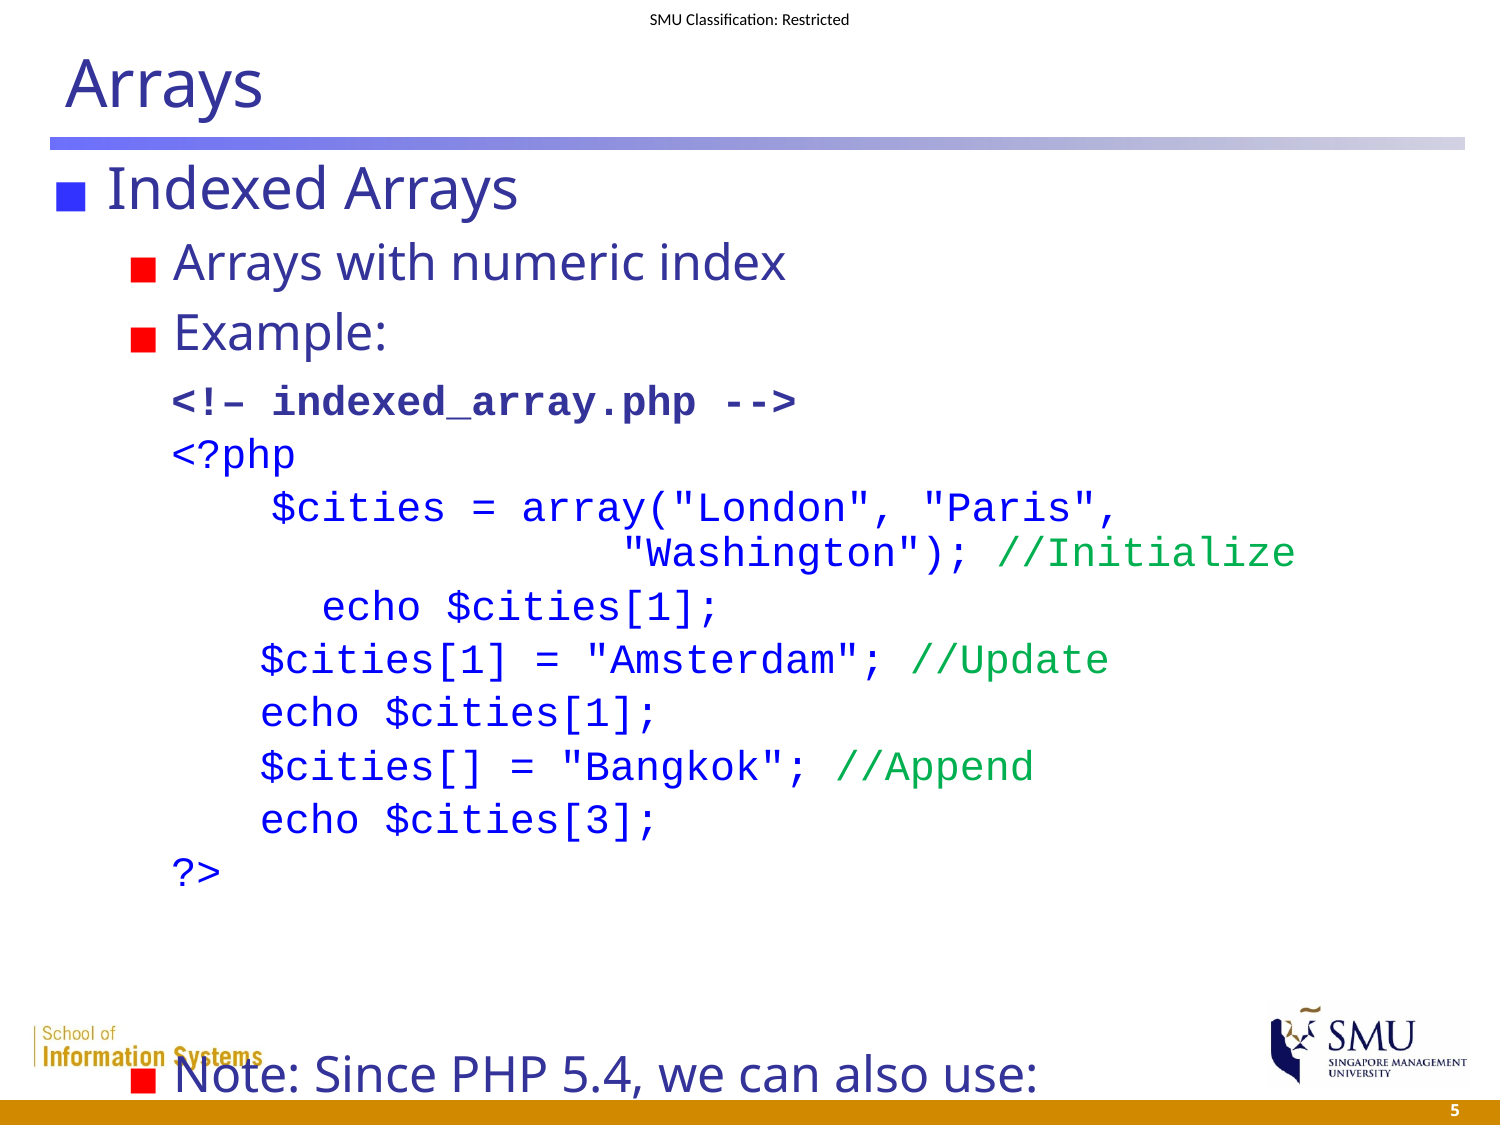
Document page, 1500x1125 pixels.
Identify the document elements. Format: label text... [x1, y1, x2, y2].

text_box <!– indexed_array.php --> <?php $cities = array("London", "Paris", "Washington"); //Initialize echo $cities[1]; $cities[1] = "Amsterdam"; //Update echo $cities[1]; $cities[] = "Bangkok"; //Append echo $cities[3]; ?> [99, 371, 1500, 826]
slide_number 5 [1262, 1072, 1475, 1123]
picture [27, 1012, 266, 1073]
picture [1267, 999, 1470, 1072]
title Arrays [50, 24, 1463, 138]
list Indexed Arrays Arrays with numeric index Example: Note: Since PHP 5.4, we can also use: $cities = ["London", "Paris", "Washington"]; [36, 143, 1449, 1056]
